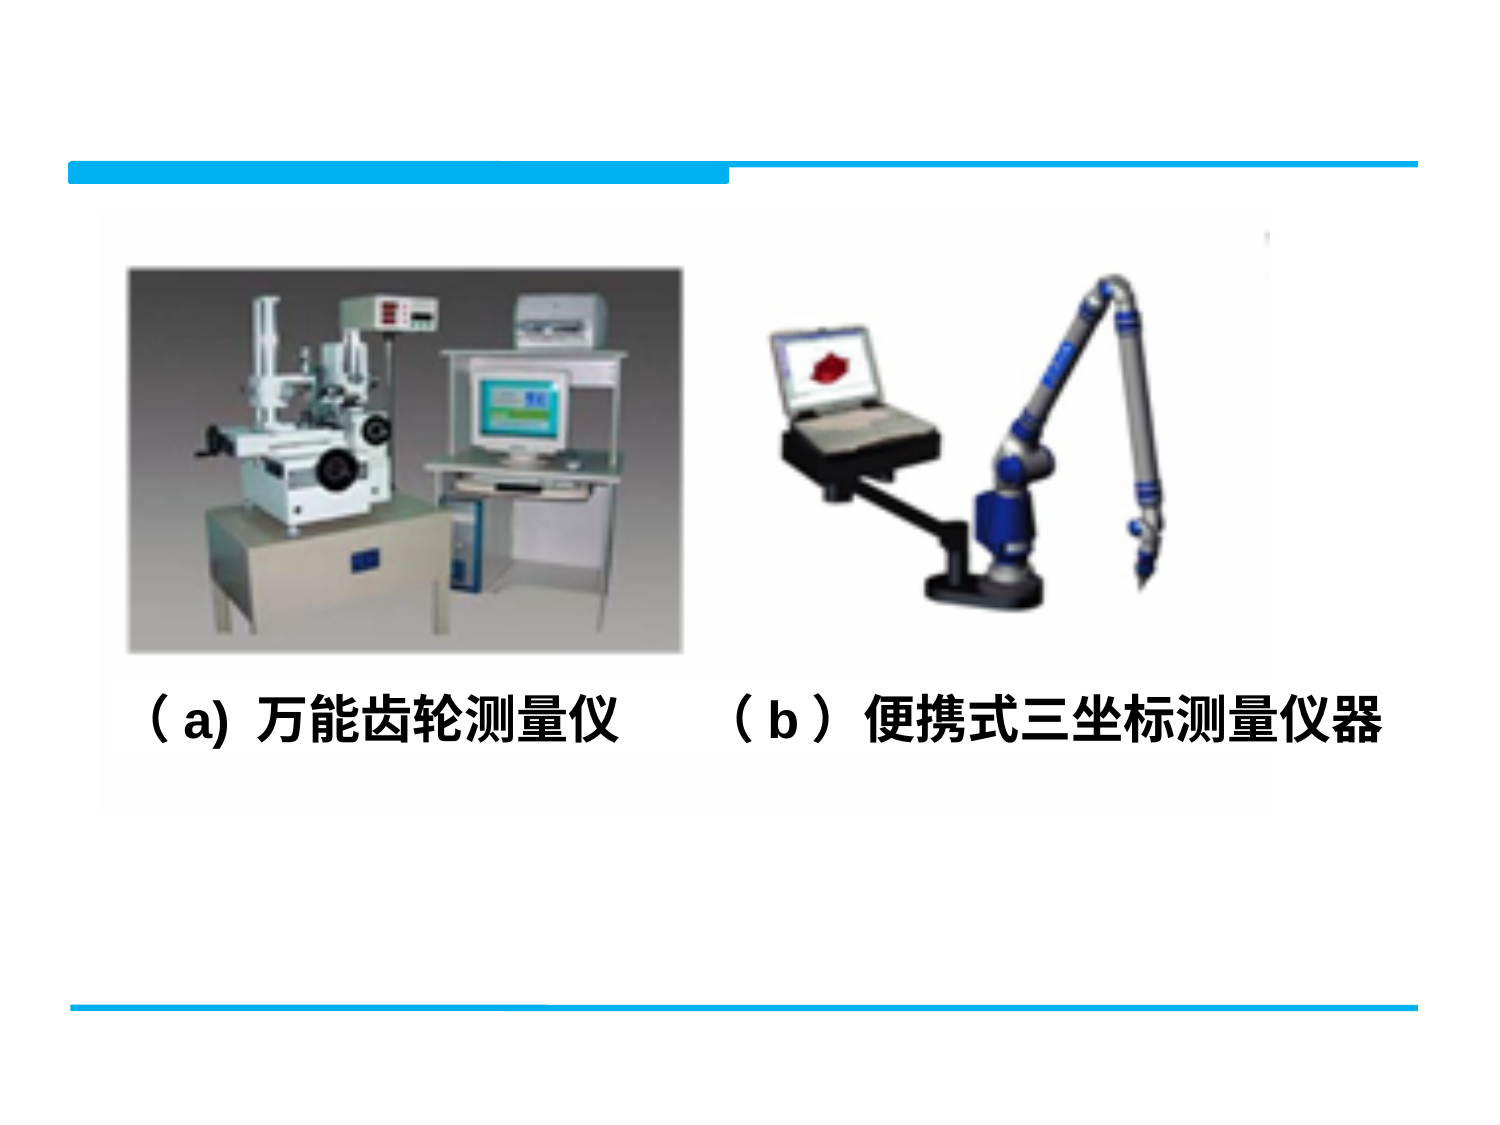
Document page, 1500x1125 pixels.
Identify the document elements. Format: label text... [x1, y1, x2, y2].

text_box （a) 万能齿轮测量仪 （b）便携式三坐标测量仪器 [1276, 679, 1428, 756]
picture [100, 211, 1270, 815]
